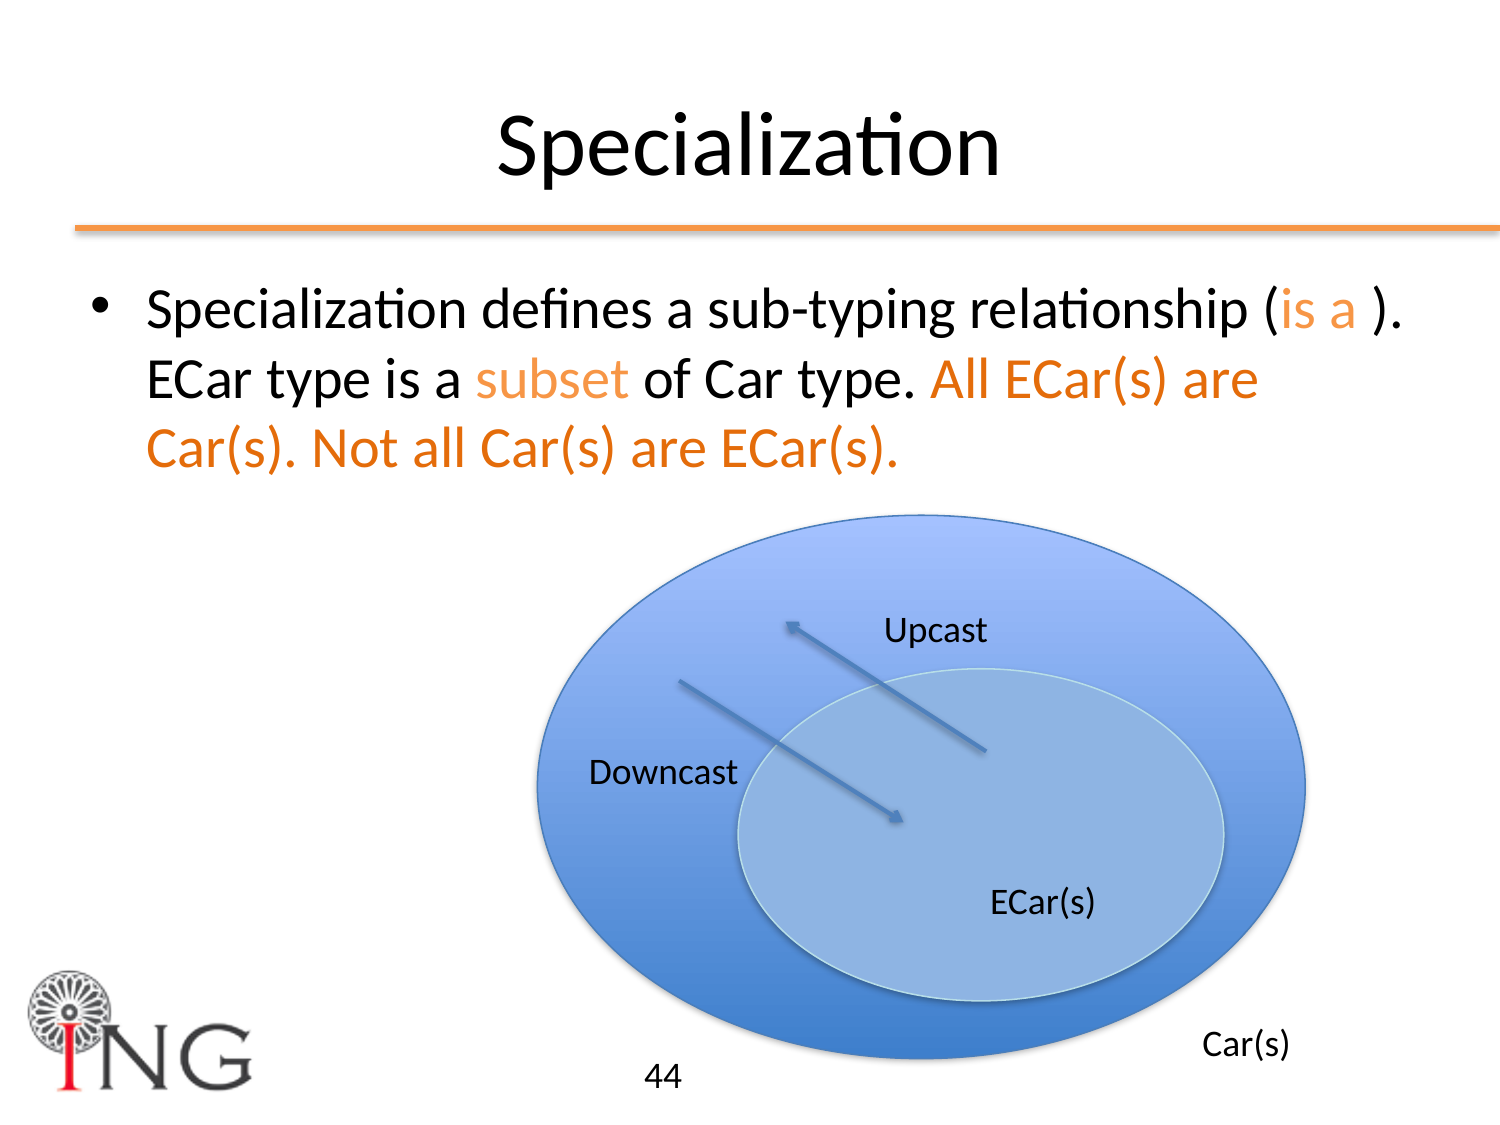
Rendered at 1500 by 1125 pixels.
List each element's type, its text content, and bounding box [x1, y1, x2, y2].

text_box Car(s) [1187, 1011, 1306, 1072]
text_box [678, 680, 904, 823]
text_box Downcast [574, 739, 673, 800]
title Specialization [75, 45, 1425, 233]
text_box ECar(s) [975, 869, 1112, 930]
picture [3, 948, 281, 1124]
text_box [737, 668, 1225, 1002]
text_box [785, 621, 987, 752]
slide_number 44 [629, 1043, 1425, 1104]
text_box Upcast [869, 597, 1003, 658]
text_box [536, 514, 1306, 1060]
list Specialization defines a sub-typing relationship (is a ). ECar type is a subset of Car type. All ECar(s) are Car(s). Not all Car(s) are ECar(s). [75, 262, 1425, 1005]
